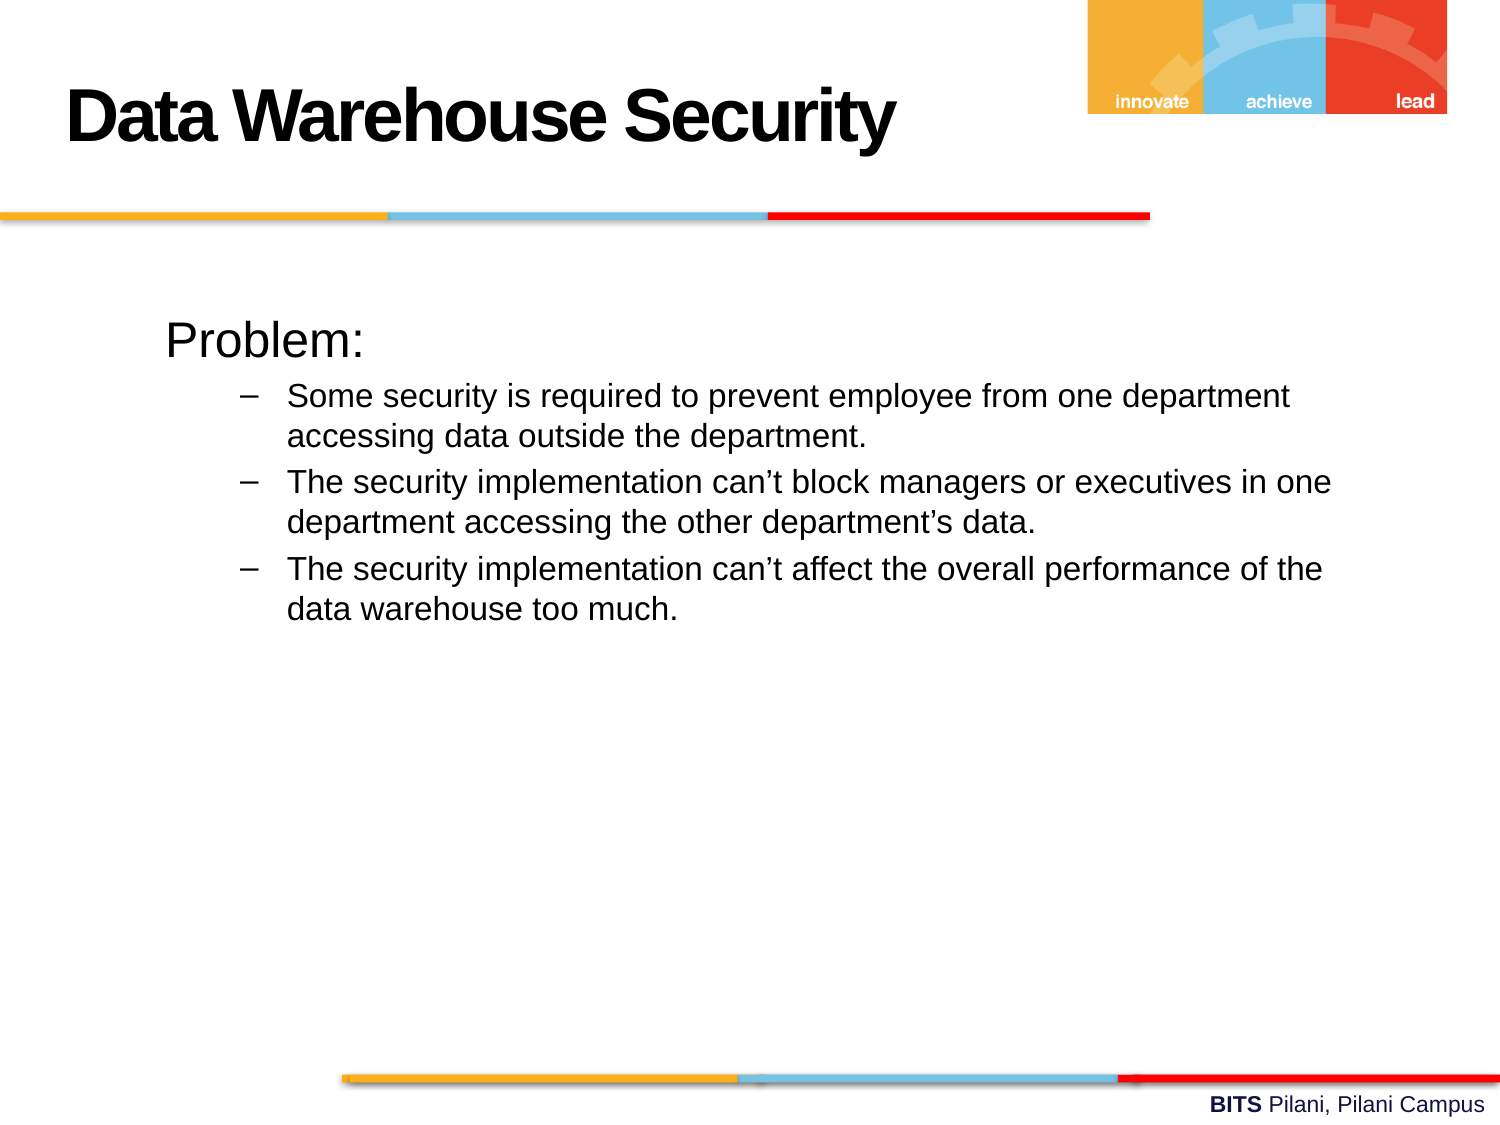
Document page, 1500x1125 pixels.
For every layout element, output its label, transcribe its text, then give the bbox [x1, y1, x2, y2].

list [50, 245, 1400, 988]
text_box Problem: Some security is required to prevent employee from one department accessing data outside the department. The security implementation can’t block managers or executives in one department accessing the other department’s data. The security implementation can’t affect the overall performance of the data warehouse too much. [149, 299, 1350, 881]
list Data Warehouse Security [50, 24, 1088, 213]
picture [1087, 0, 1448, 114]
